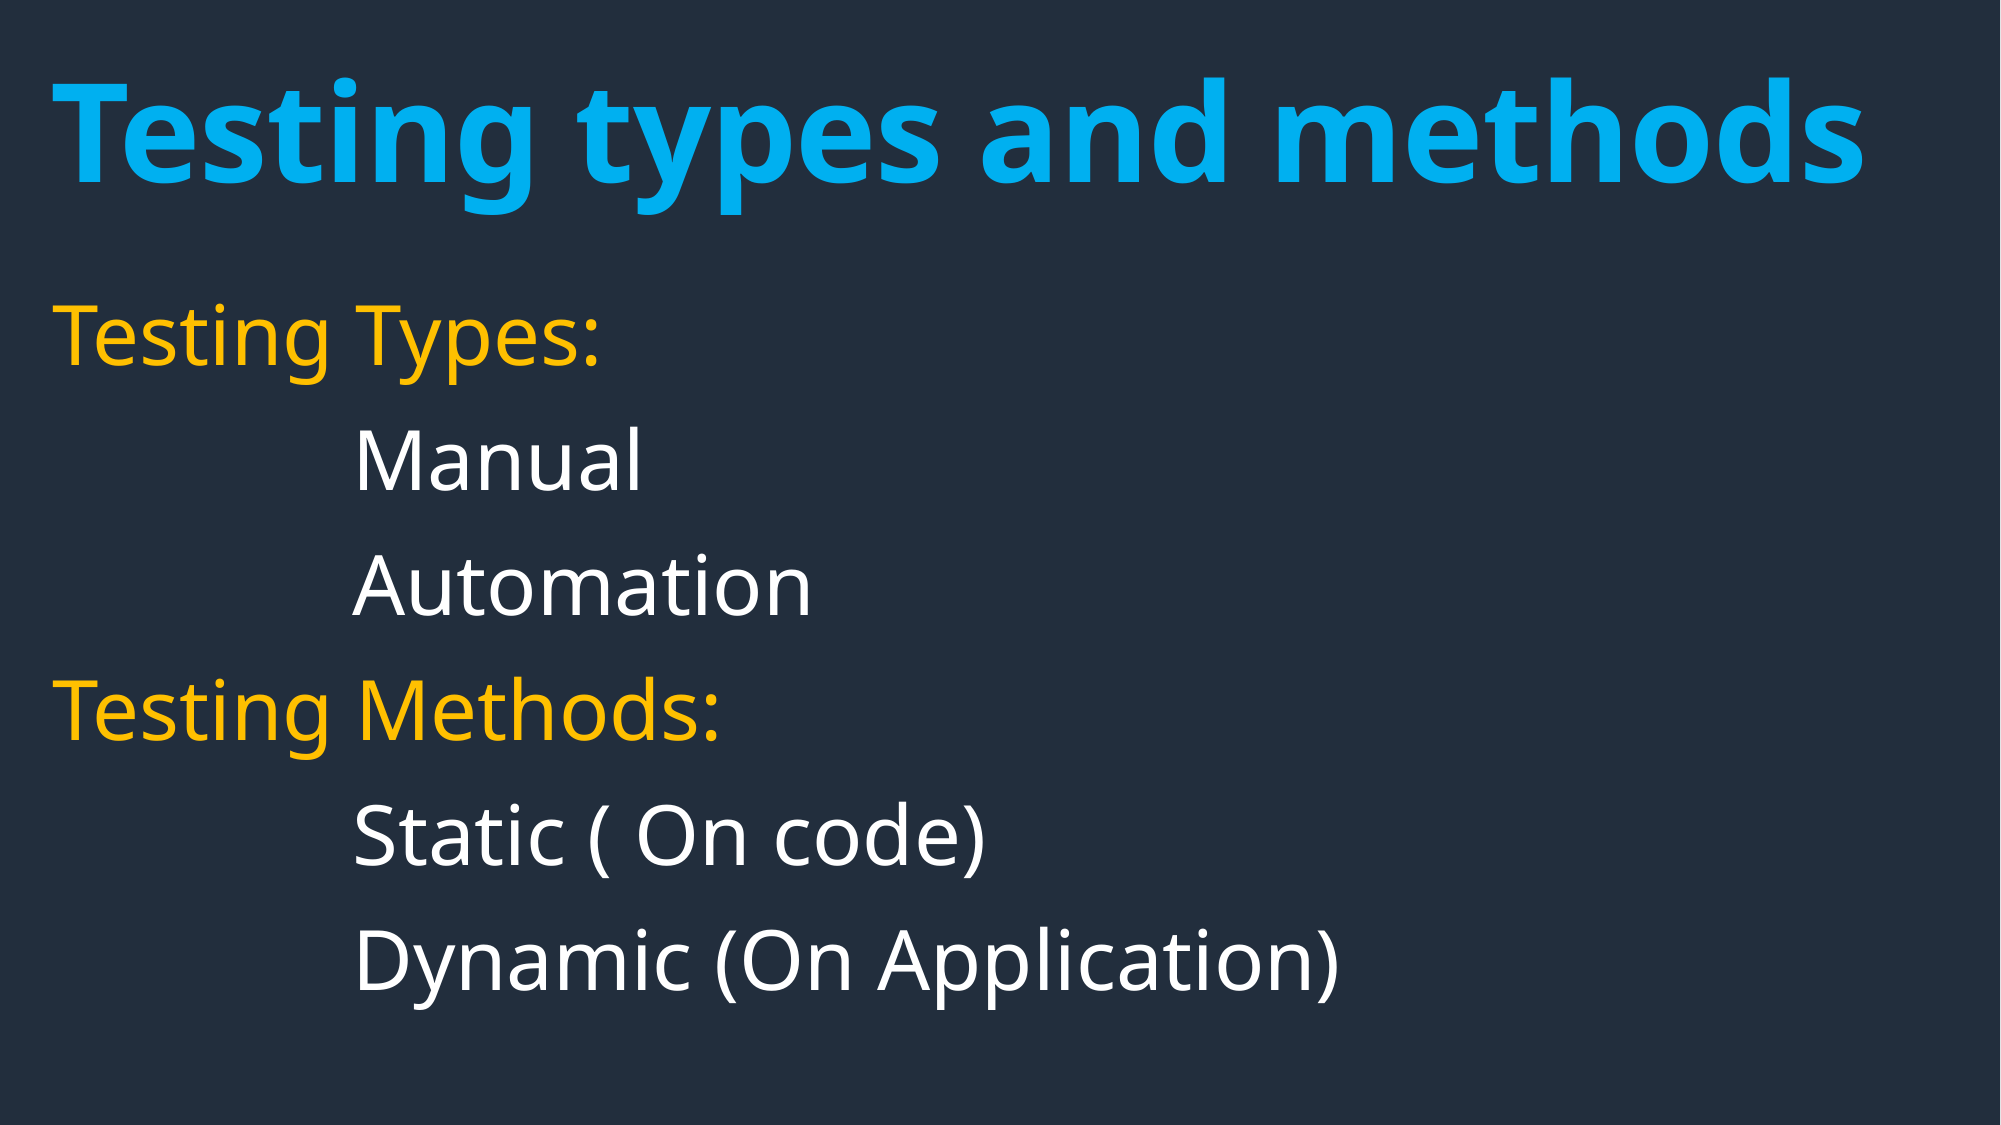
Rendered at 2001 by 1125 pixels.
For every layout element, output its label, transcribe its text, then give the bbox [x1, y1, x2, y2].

text_box Testing types and methods [0, 37, 2000, 218]
text_box Testing Types: Manual Automation Testing Methods: Static ( On code) Dynamic (On Application) [37, 275, 1925, 1015]
